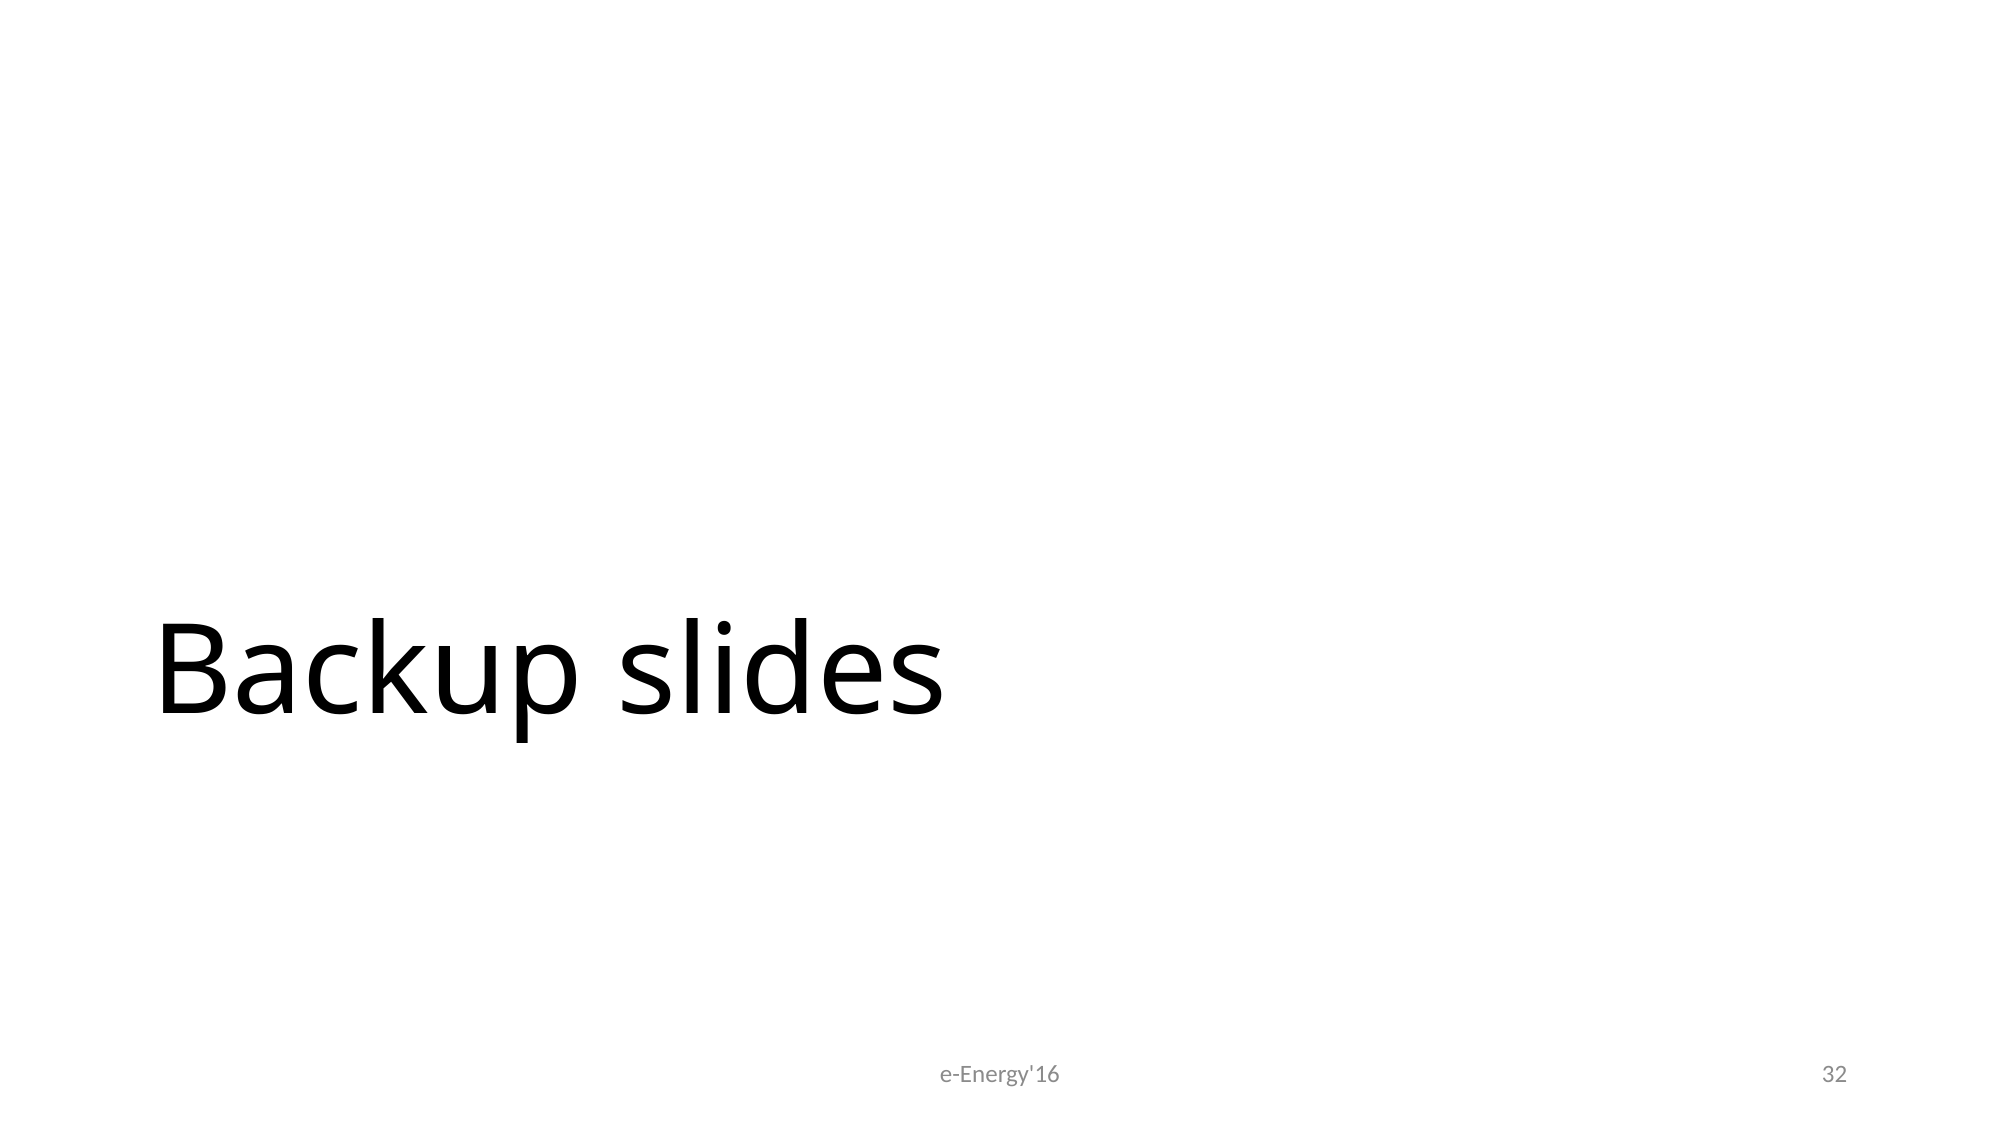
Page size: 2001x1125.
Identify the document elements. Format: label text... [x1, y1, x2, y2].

slide_number 32 [1412, 1042, 1863, 1103]
title Backup slides [136, 280, 1862, 749]
footer e-Energy'16 [662, 1042, 1338, 1103]
